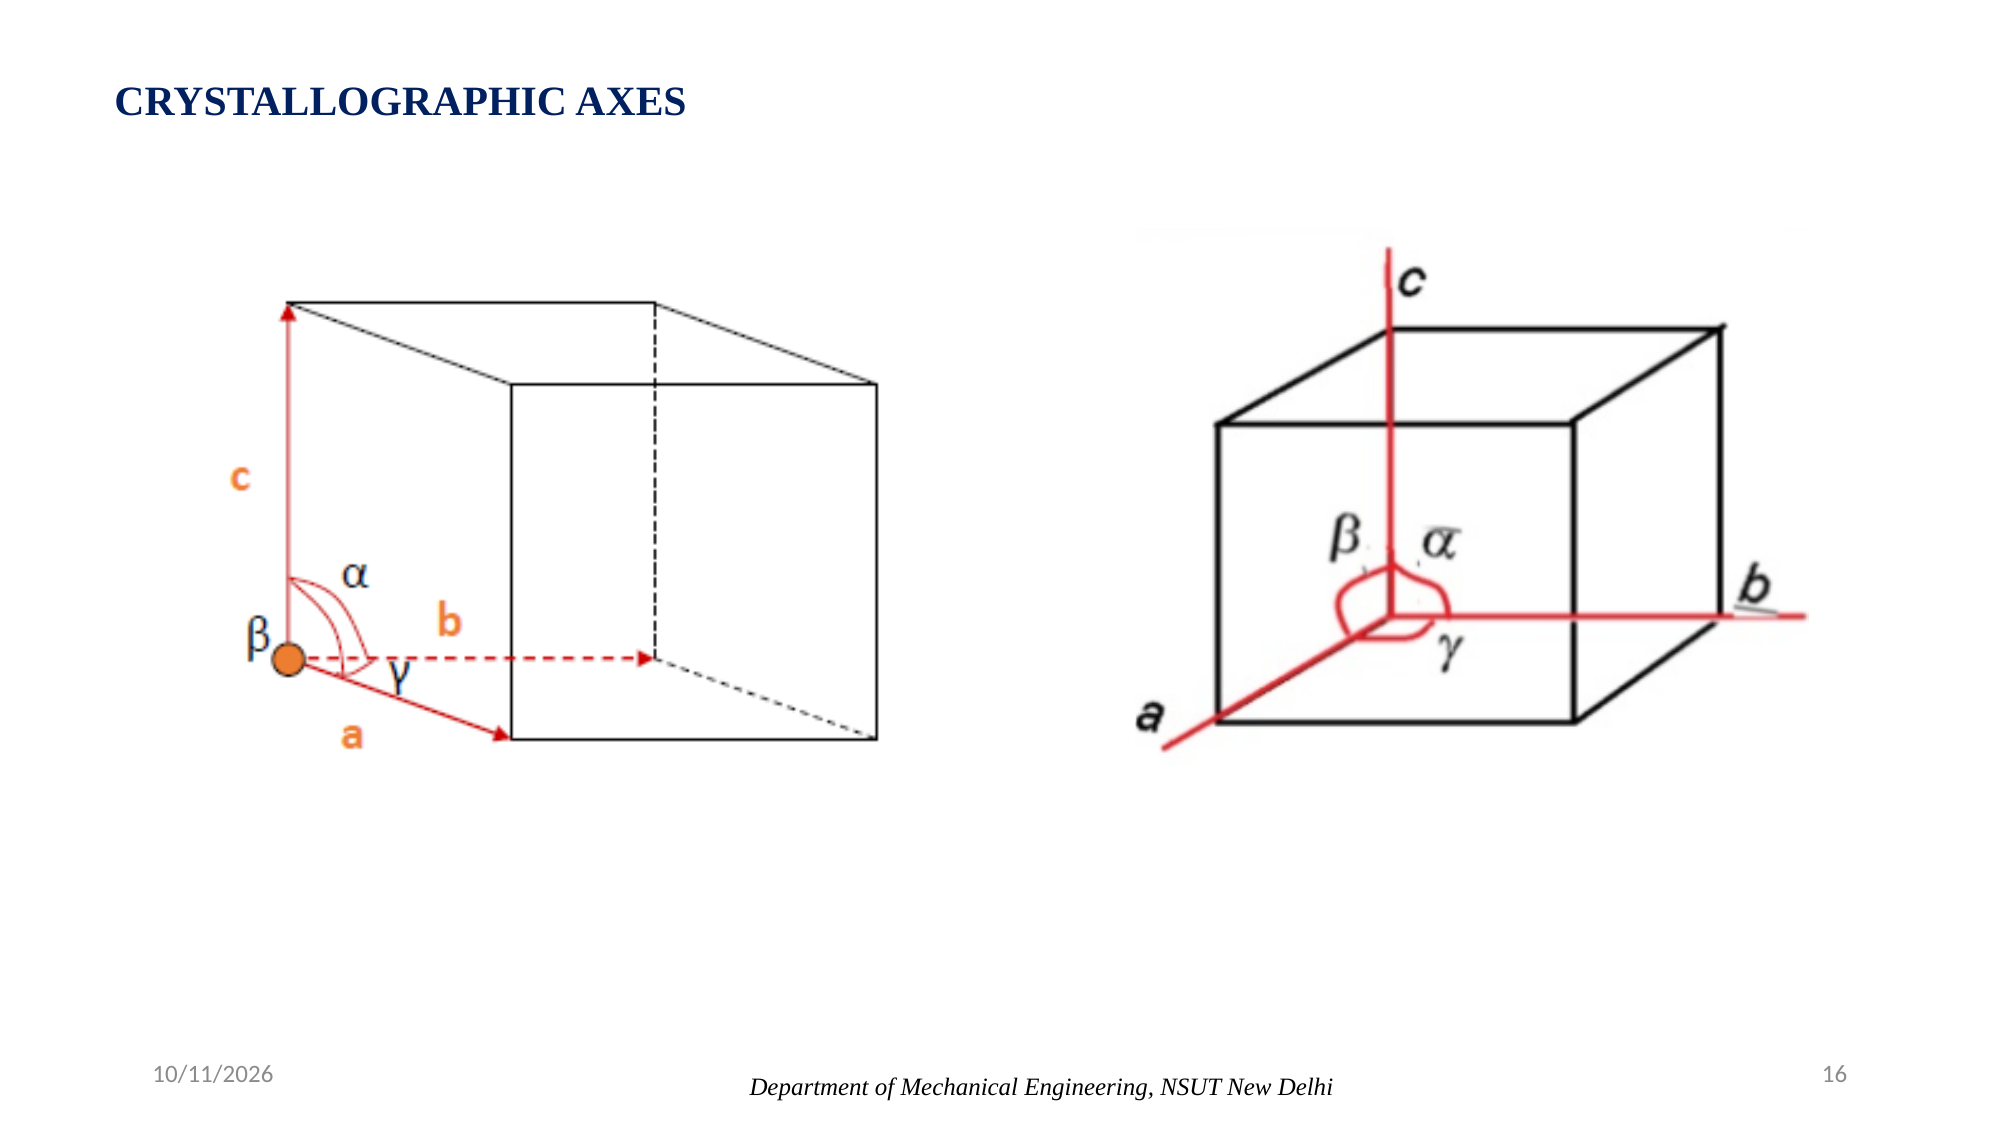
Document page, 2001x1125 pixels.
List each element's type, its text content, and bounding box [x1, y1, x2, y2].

footer Department of Mechanical Engineering, NSUT New Delhi [569, 1055, 1515, 1116]
picture [1135, 228, 1809, 766]
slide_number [137, 1042, 588, 1103]
text_box CRYSTALLOGRAPHIC AXES [99, 66, 703, 131]
slide_number 16 [1412, 1042, 1863, 1103]
picture [191, 228, 982, 826]
